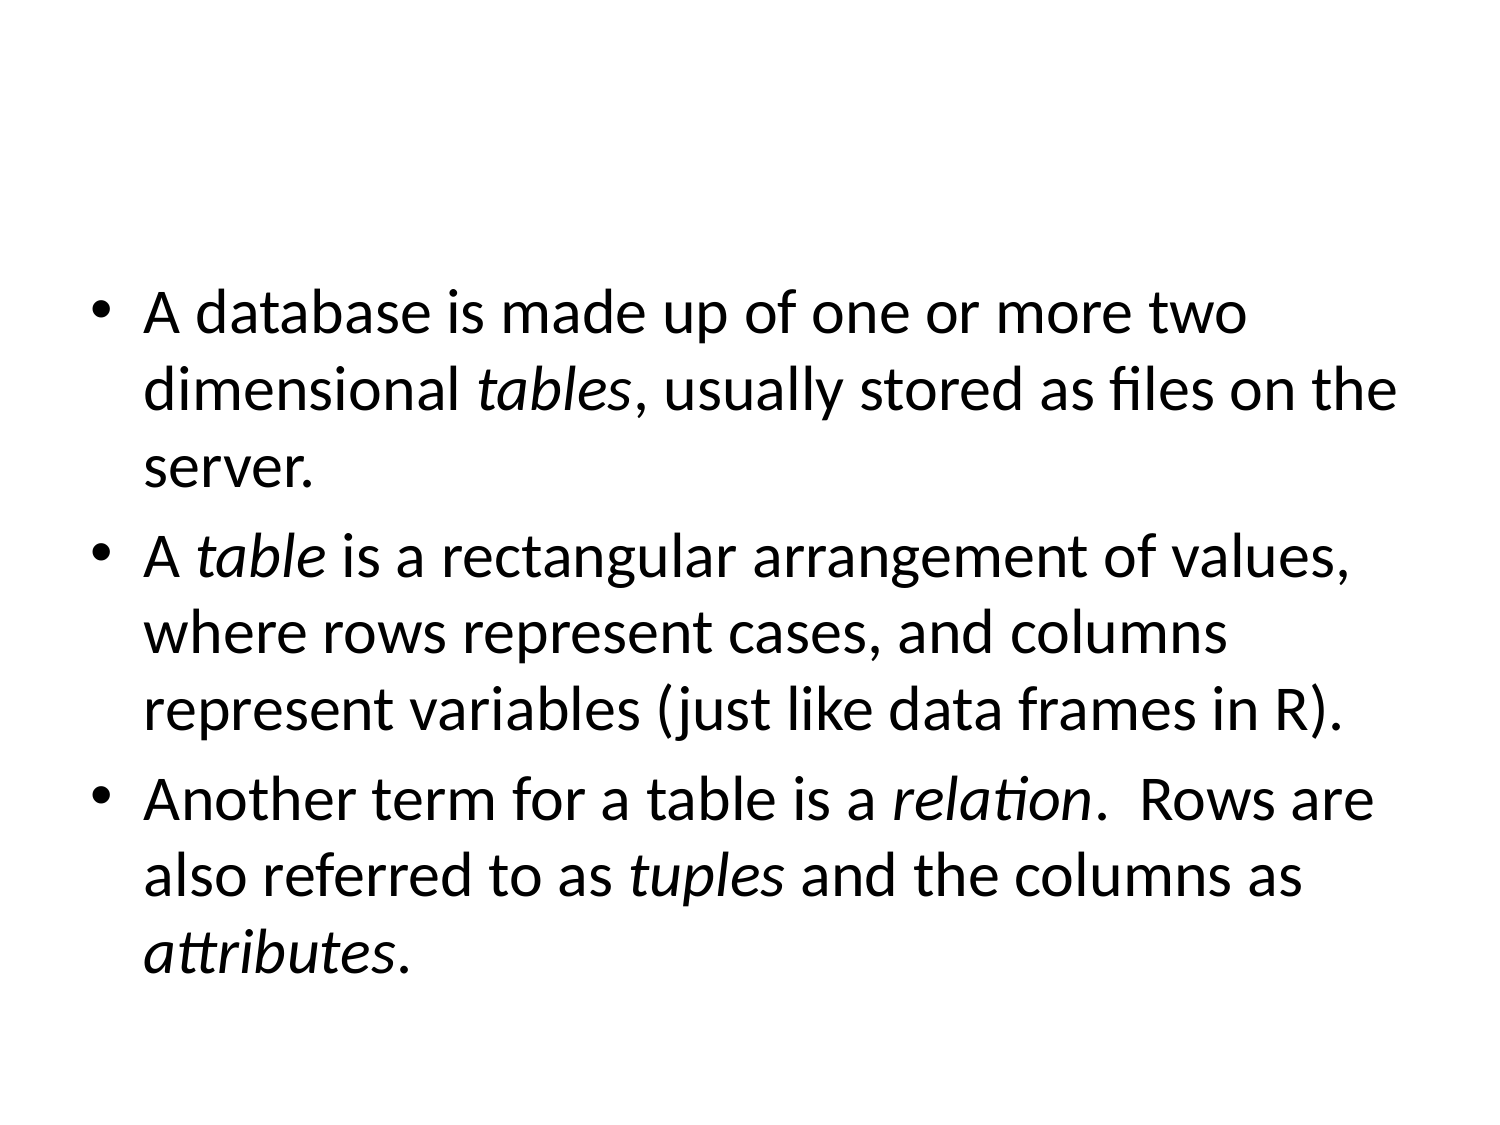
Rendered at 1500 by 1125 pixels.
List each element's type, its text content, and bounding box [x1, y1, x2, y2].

list A database is made up of one or more two dimensional tables, usually stored as files on the server. A table is a rectangular arrangement of values, where rows represent cases, and columns represent variables (just like data frames in R). Another term for a table is a relation. Rows are also referred to as tuples and the columns as attributes. [75, 262, 1425, 1005]
